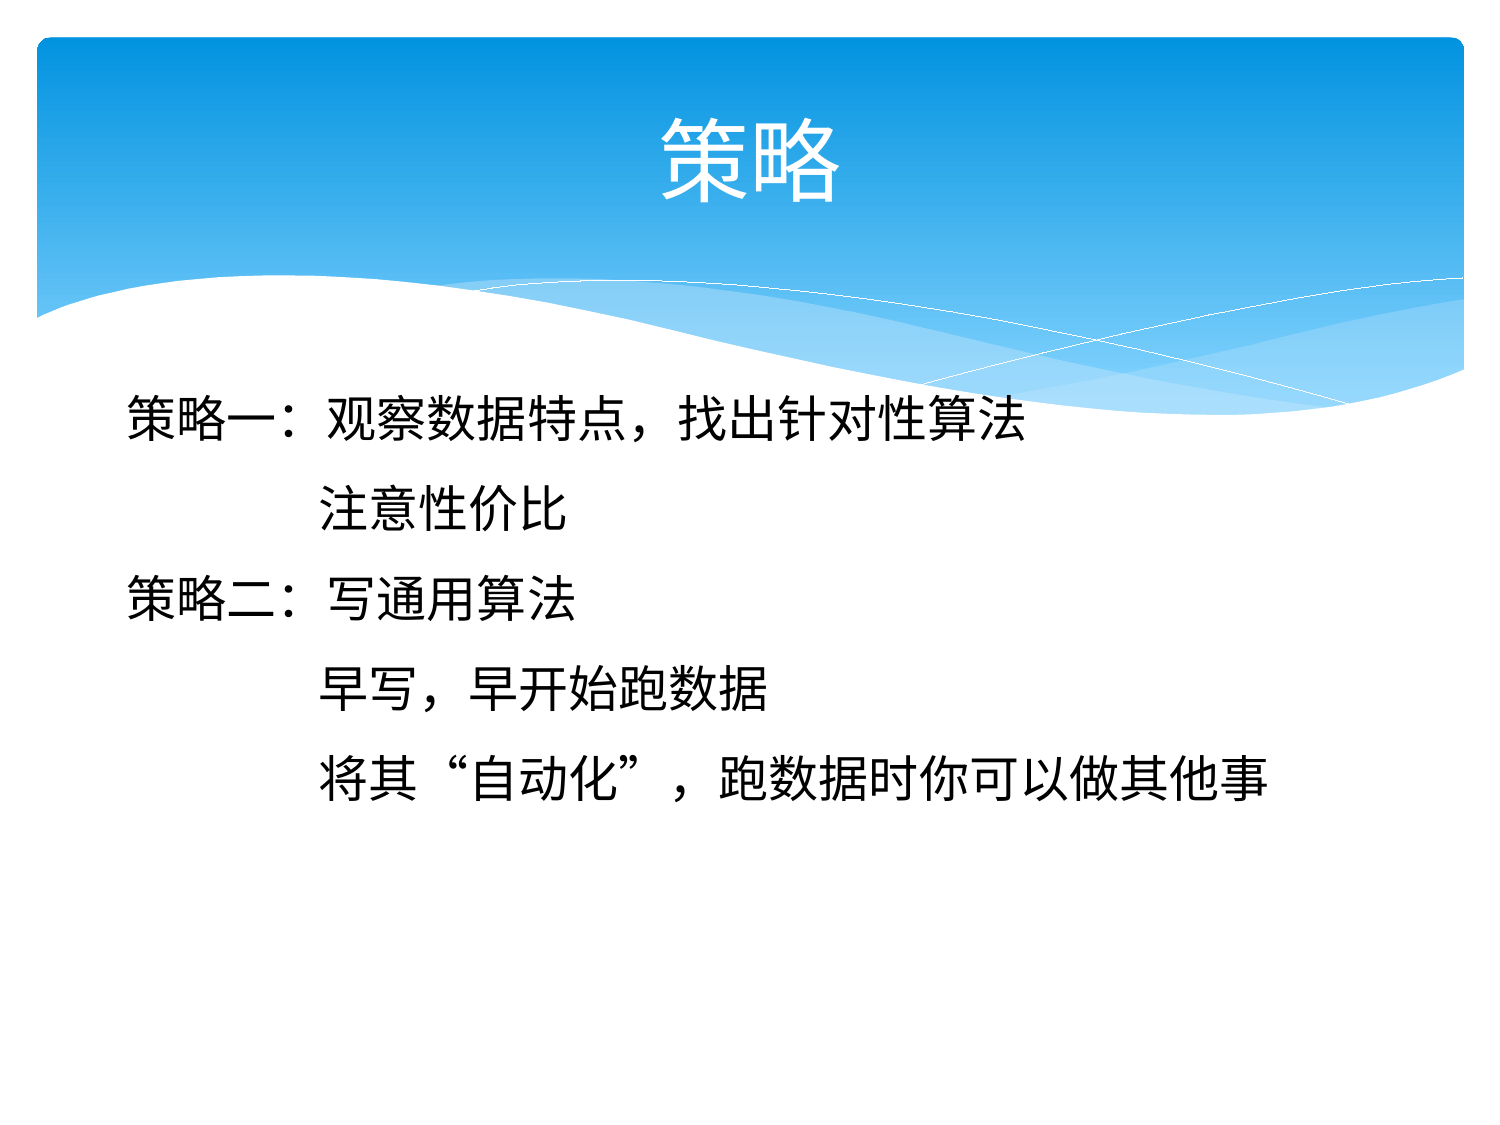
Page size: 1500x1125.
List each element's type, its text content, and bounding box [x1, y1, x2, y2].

title 策略 [75, 55, 1425, 261]
text_box 策略一：观察数据特点，找出针对性算法 注意性价比 策略二：写通用算法 早写，早开始跑数据 将其“自动化”，跑数据时你可以做其他事 [112, 349, 1365, 815]
